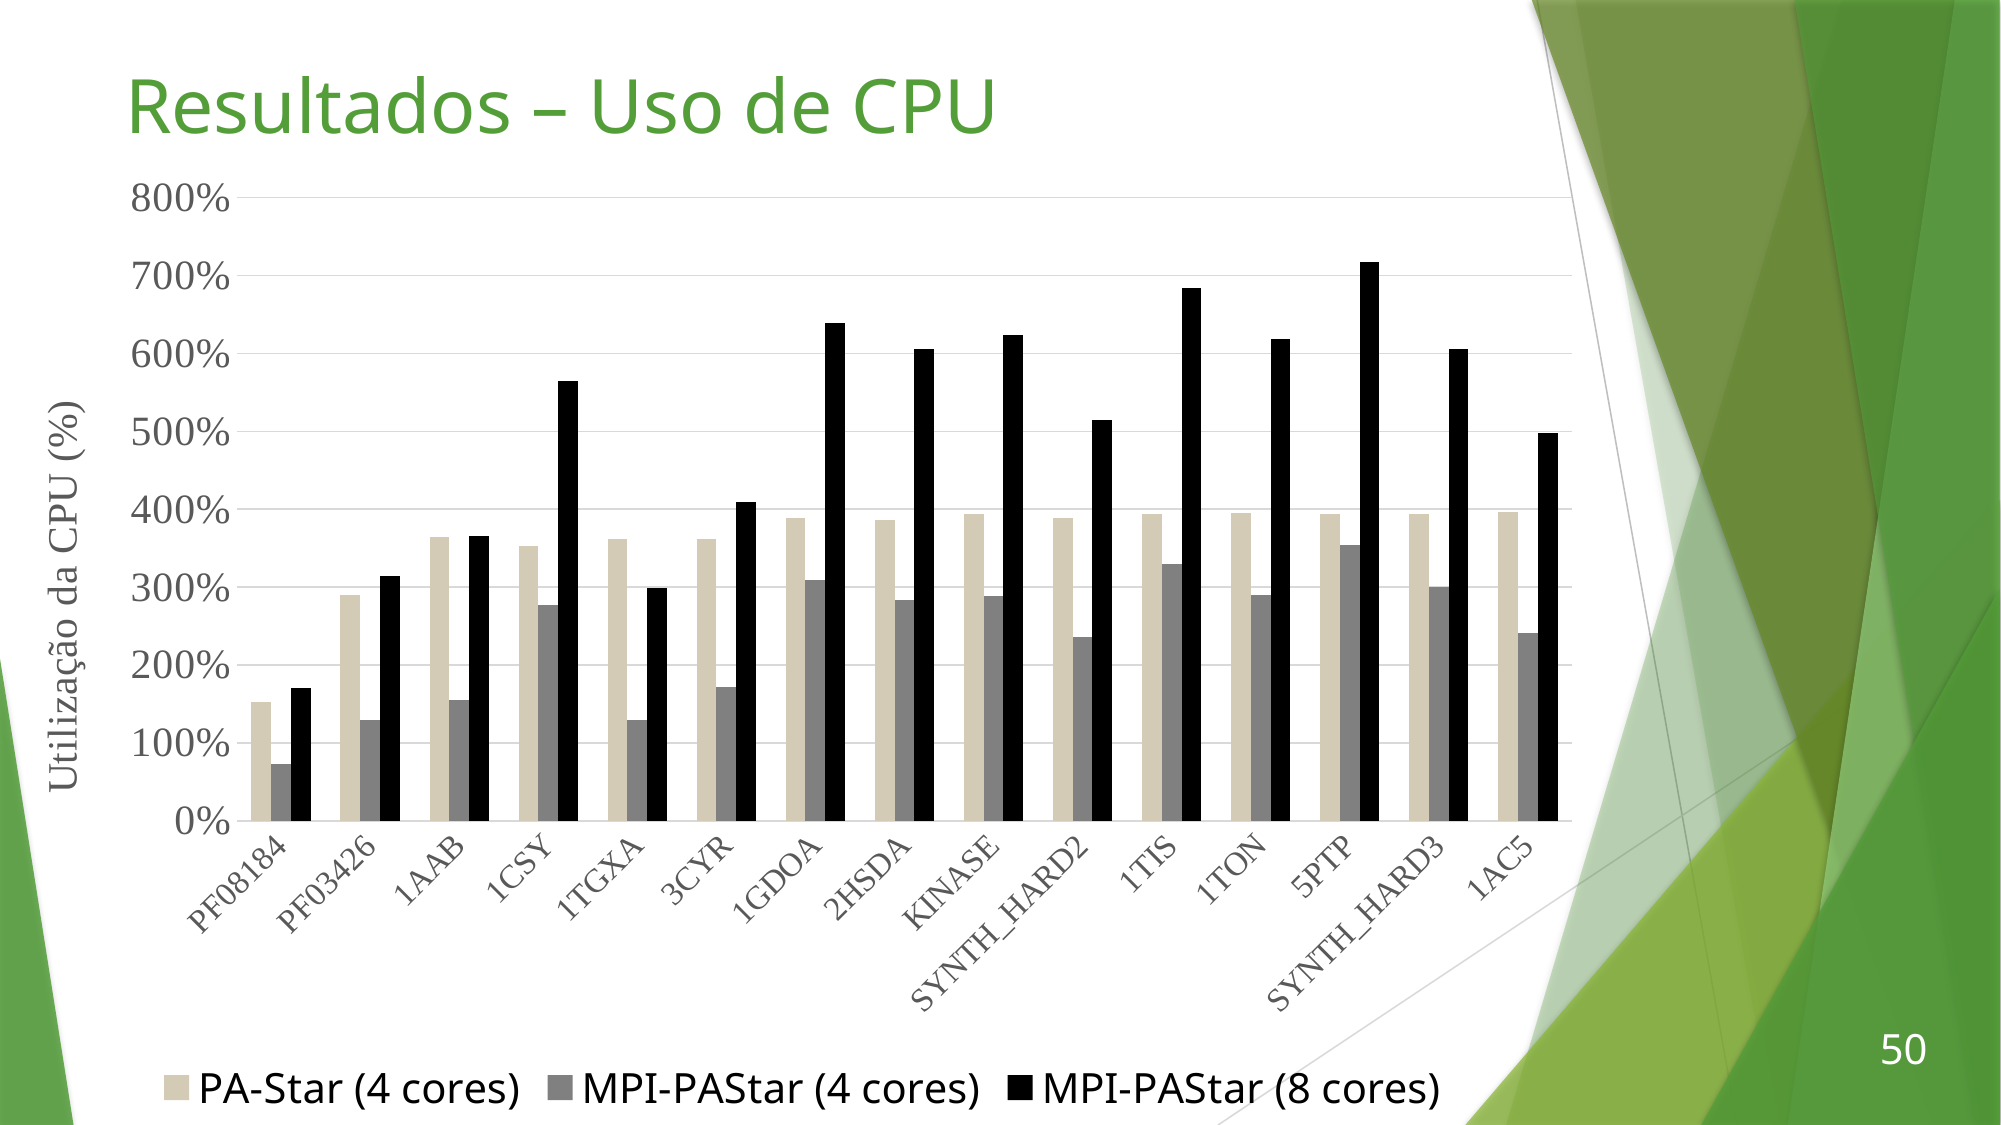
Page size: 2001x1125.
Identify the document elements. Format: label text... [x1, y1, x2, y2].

slide_number 50 [1804, 1021, 1943, 1082]
chart [0, 154, 1605, 1125]
title Resultados – Uso de CPU [110, 50, 1521, 153]
